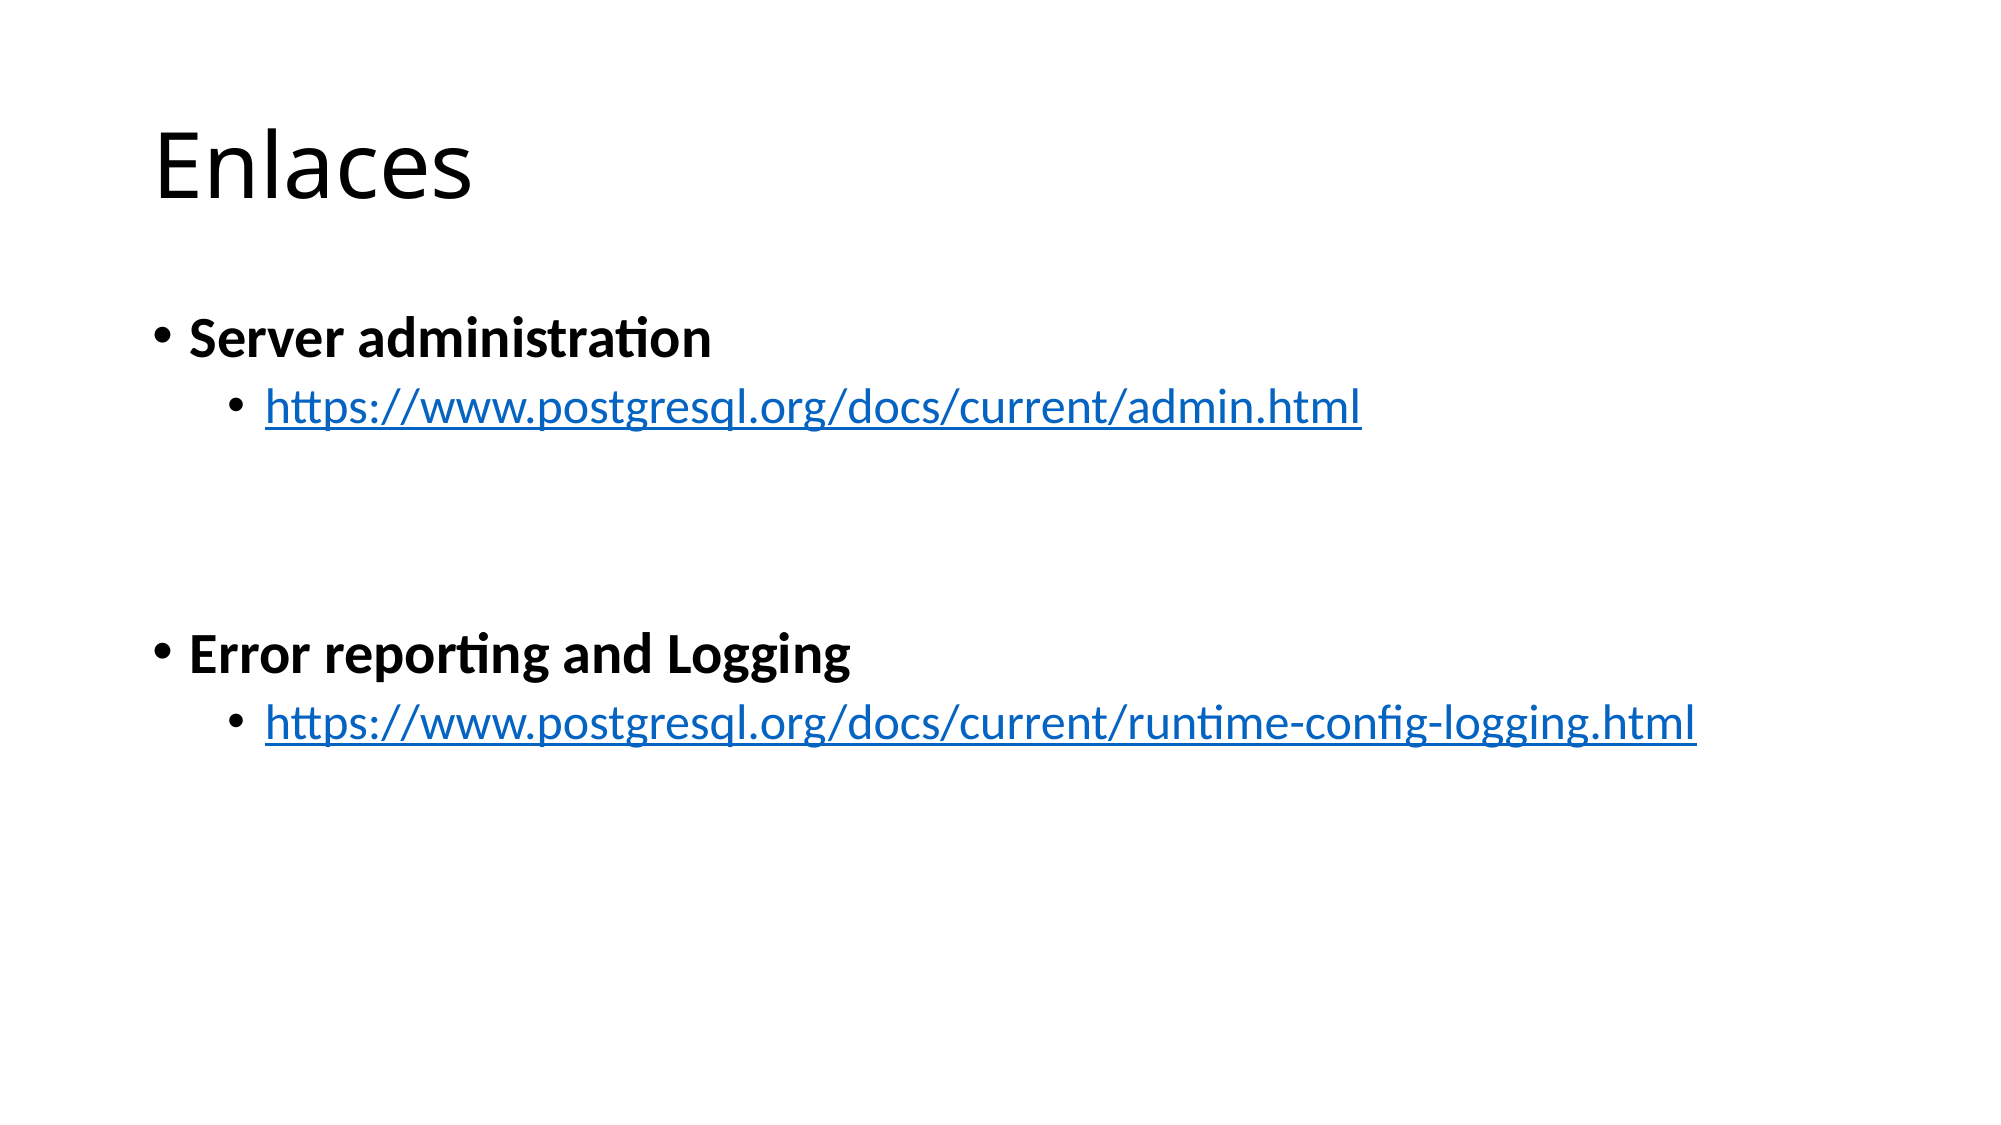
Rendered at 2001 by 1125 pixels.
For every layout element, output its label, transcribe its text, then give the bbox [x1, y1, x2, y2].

title Enlaces [137, 59, 1863, 278]
list Server administration https://www.postgresql.org/docs/current/admin.html Error reporting and Logging https://www.postgresql.org/docs/current/runtime-config-logging.html [137, 299, 1863, 1014]
